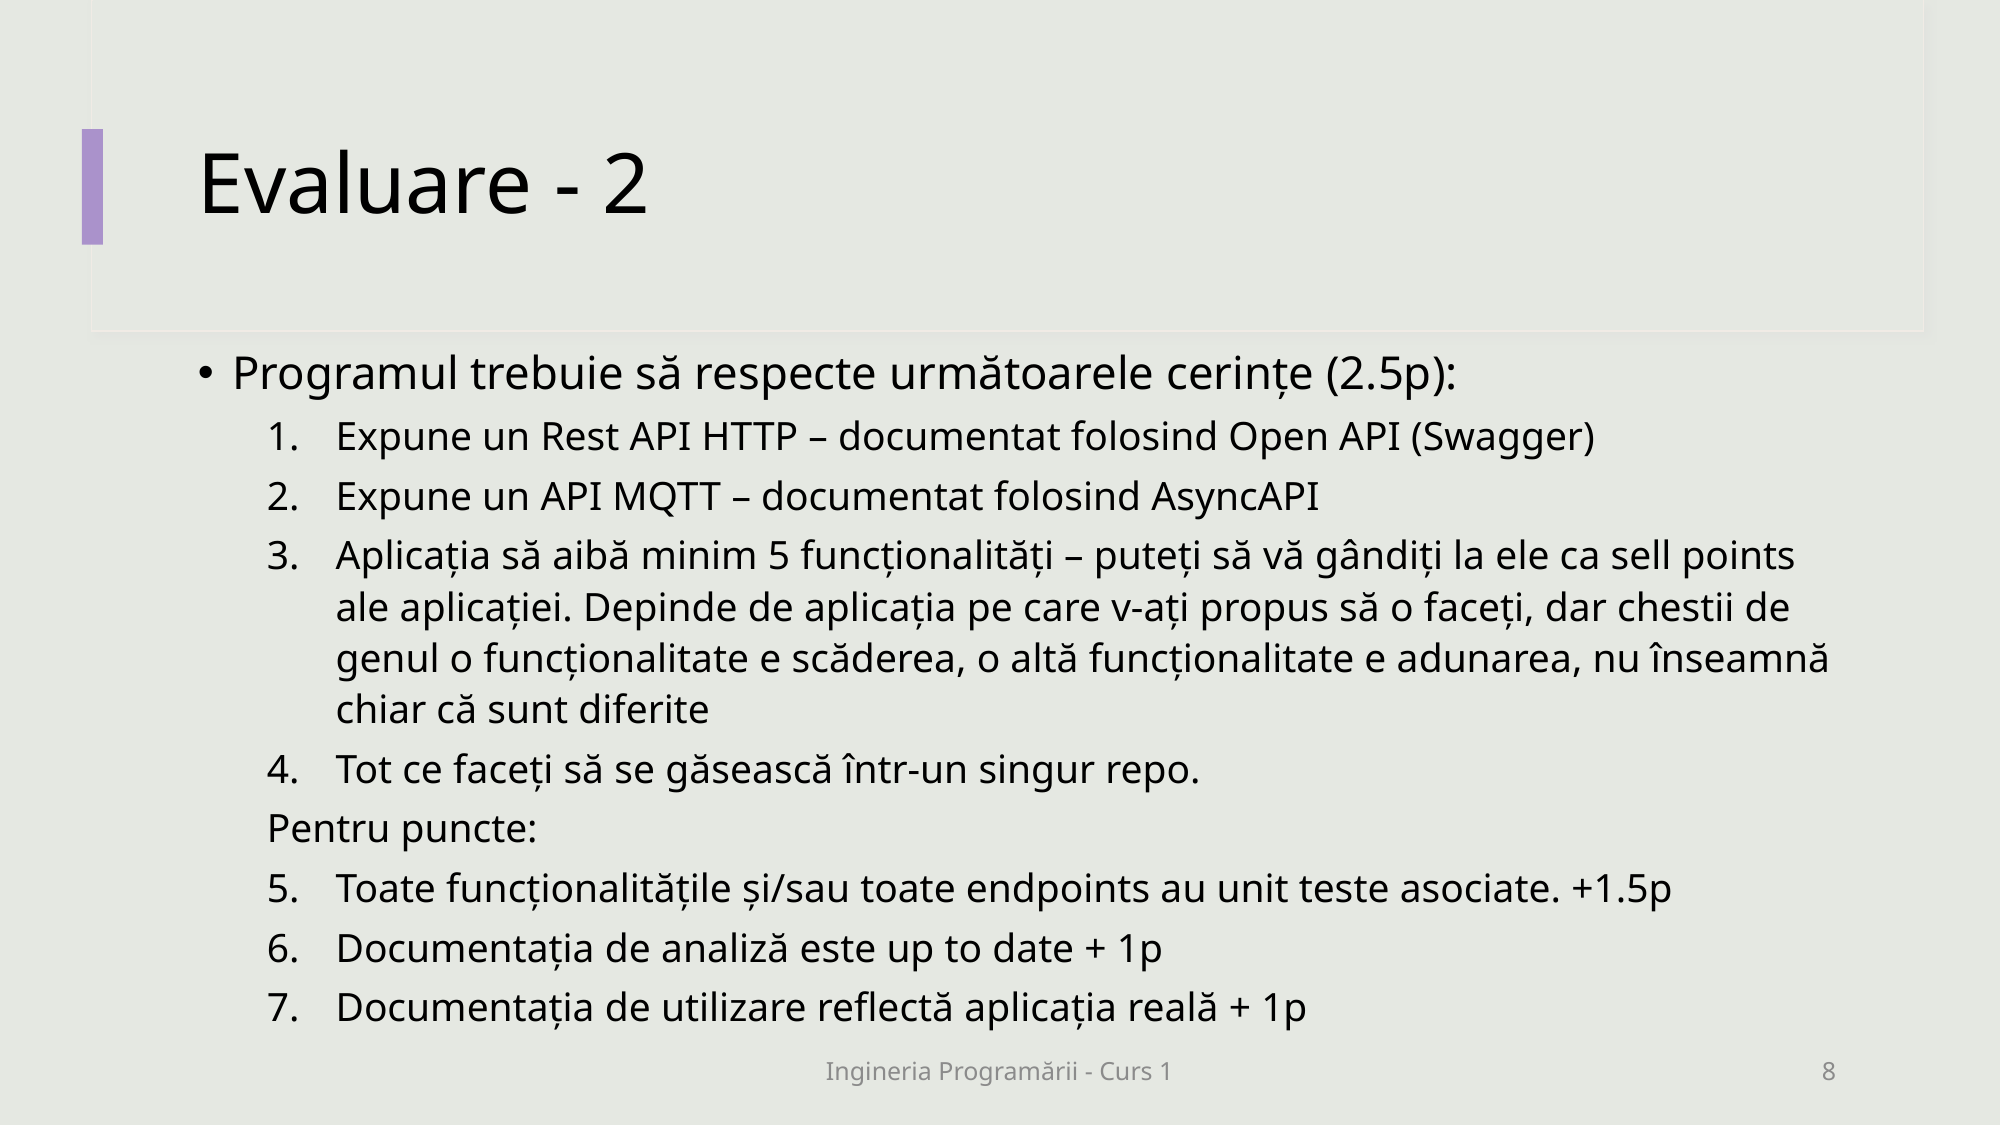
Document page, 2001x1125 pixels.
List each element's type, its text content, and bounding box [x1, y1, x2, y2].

slide_number 8 [1401, 1042, 1851, 1103]
title Evaluare - 2 [183, 90, 1851, 284]
list Programul trebuie să respecte următoarele cerințe (2.5p): Expune un Rest API HTTP – documentat folosind Open API (Swagger) Expune un API MQTT – documentat folosind AsyncAPI Aplicația să aibă minim 5 funcționalități – puteți să vă gândiți la ele ca sell points ale aplicației. Depinde de aplicația pe care v-ați propus să o faceți, dar chestii de genul o funcționalitate e scăderea, o altă funcționalitate e adunarea, nu înseamnă chiar că sunt diferite Tot ce faceți să se găsească într-un singur repo. Pentru puncte: Toate funcționalitățile și/sau toate endpoints au unit teste asociate. +1.5p Documentația de analiză este up to date + 1p Documentația de utilizare reflectă aplicația reală + 1p [183, 331, 1851, 1043]
footer Ingineria Programării - Curs 1 [662, 1042, 1338, 1103]
